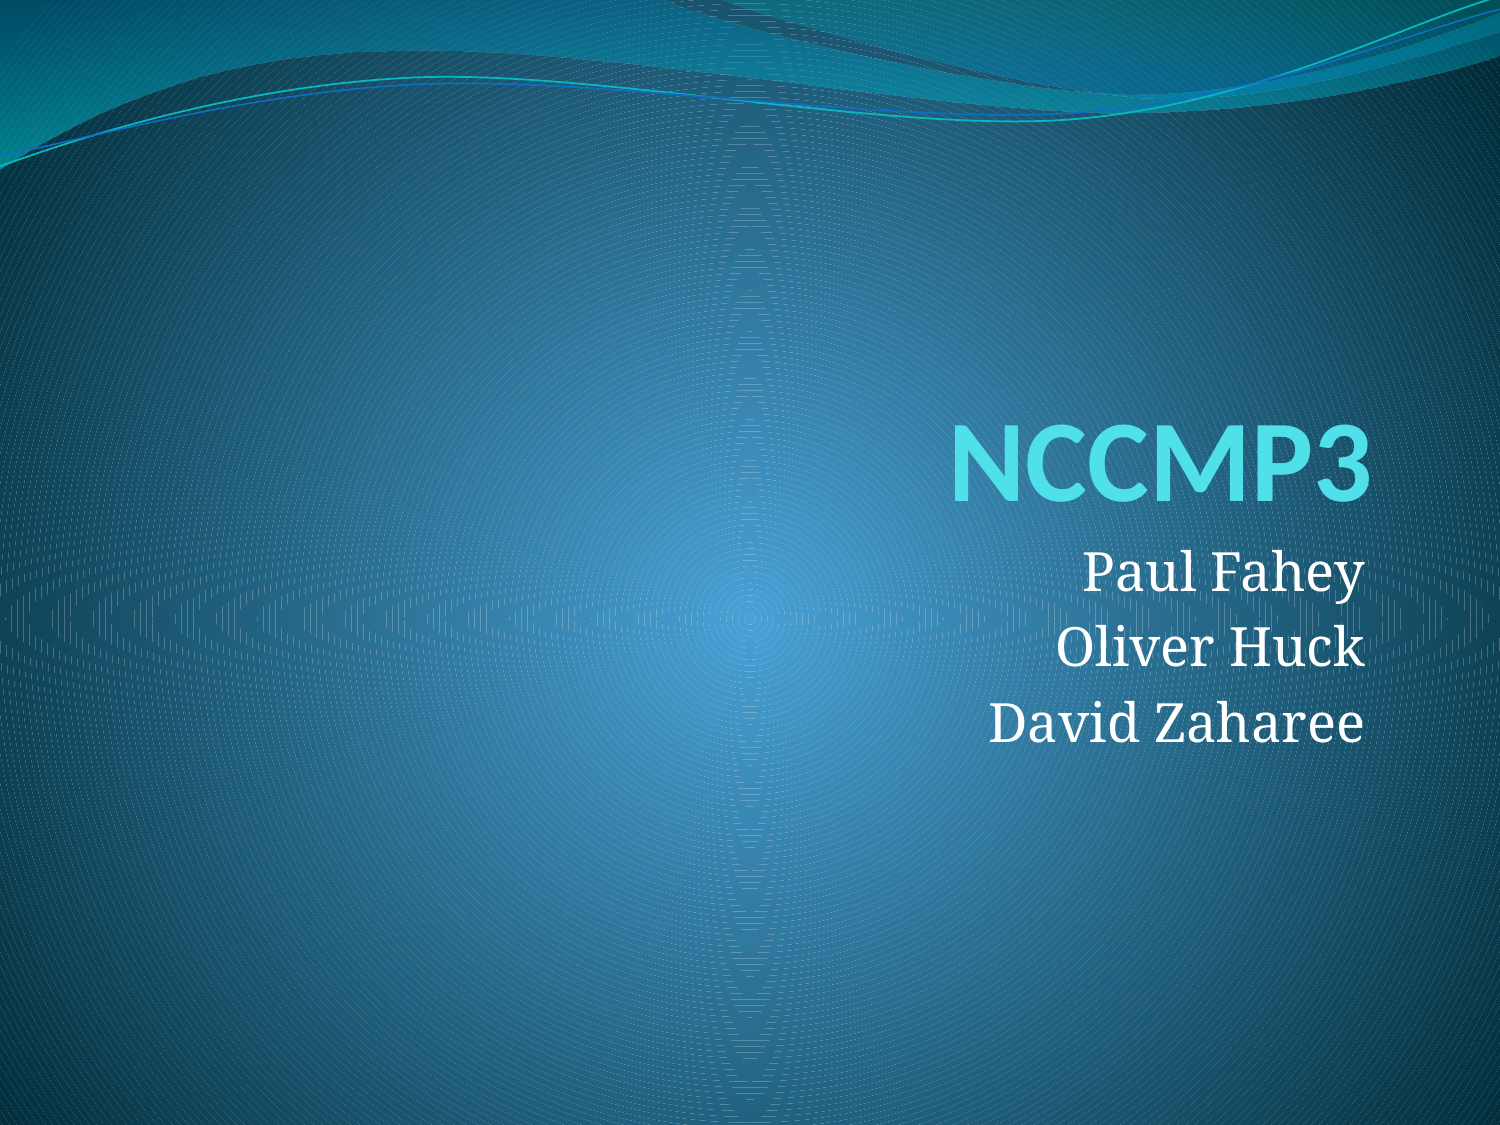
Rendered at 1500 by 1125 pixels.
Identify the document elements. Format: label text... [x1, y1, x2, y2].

title NCCMP3 [87, 224, 1376, 525]
subtitle Paul Fahey Oliver Huck David Zaharee [87, 529, 1376, 818]
